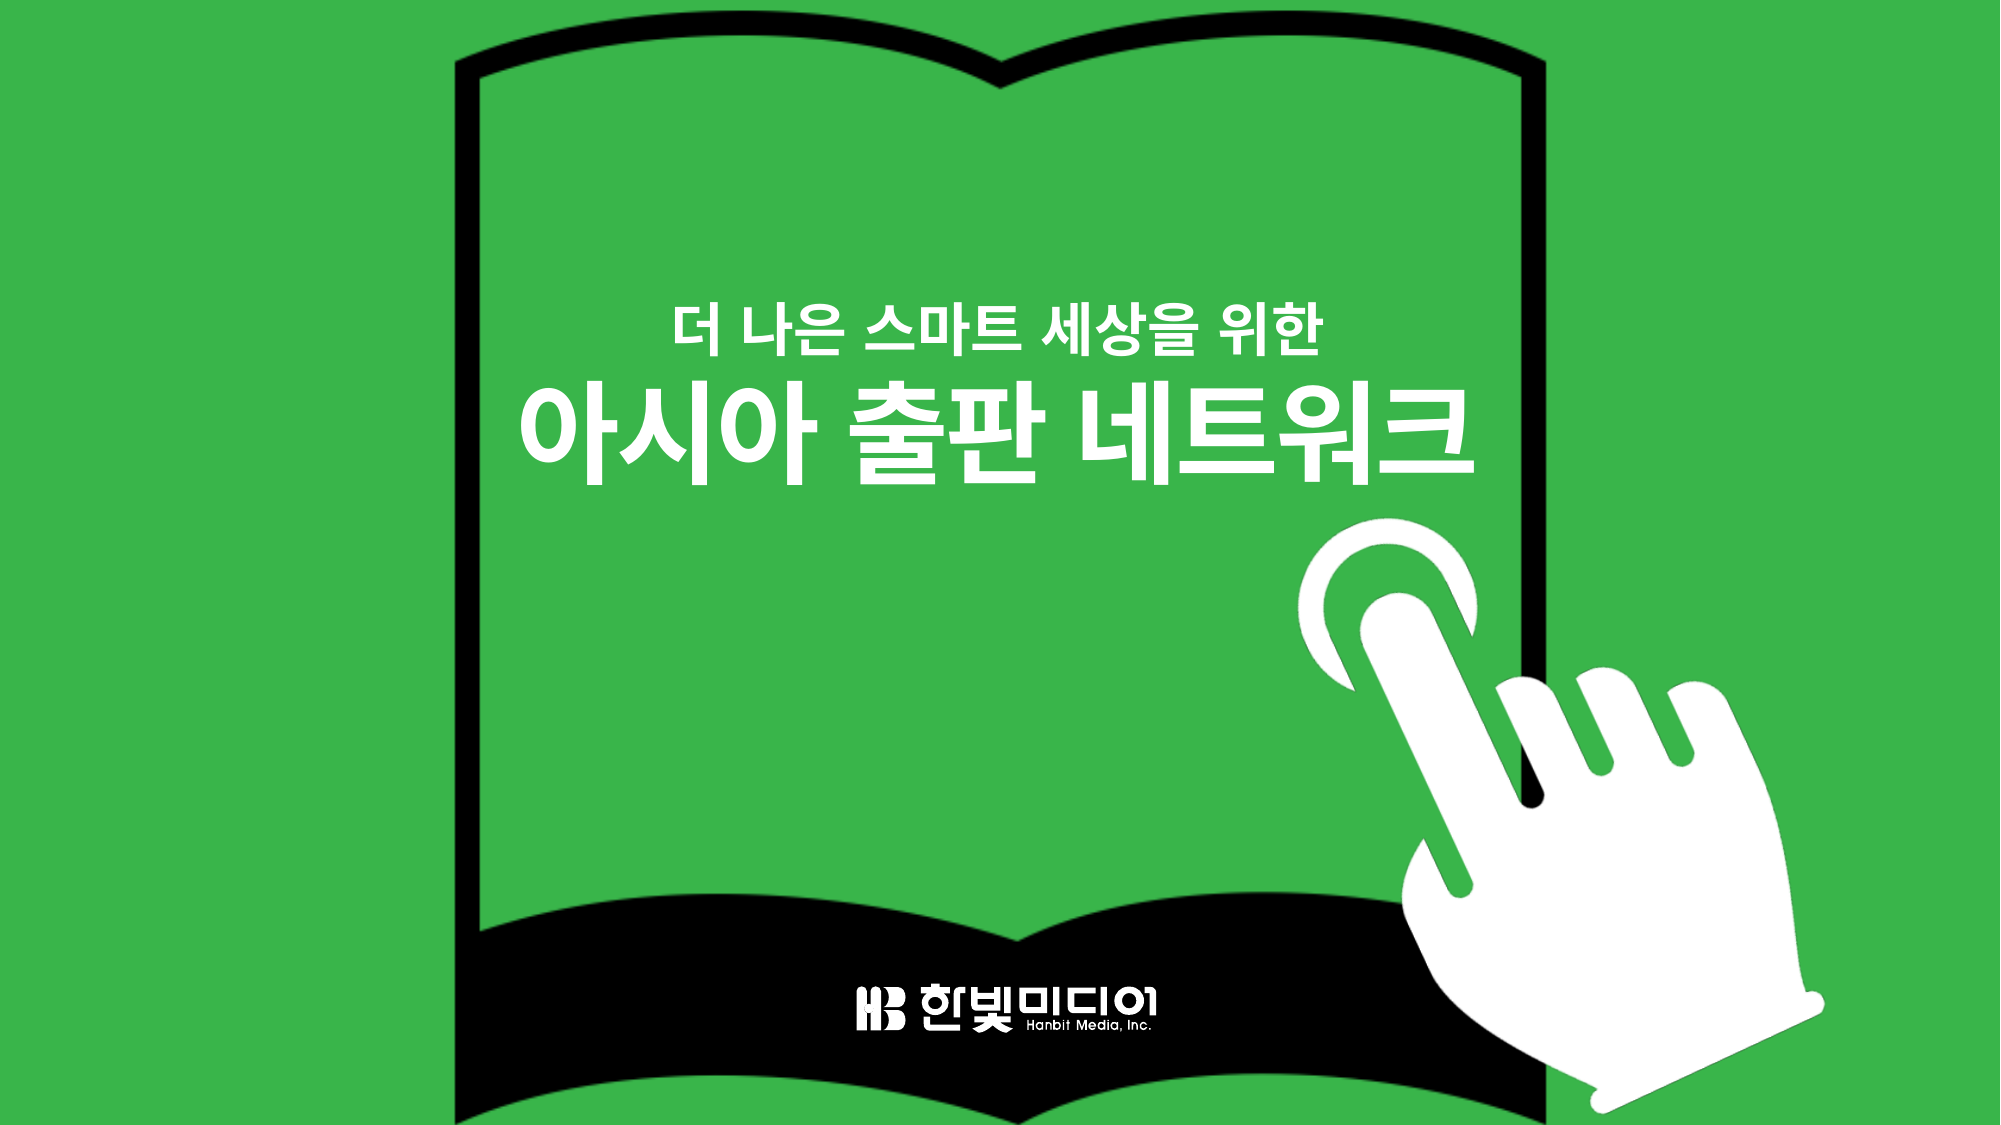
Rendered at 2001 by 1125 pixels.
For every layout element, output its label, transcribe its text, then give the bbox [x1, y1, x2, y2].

list 아시아 출판 네트워크 [486, 377, 1510, 501]
picture [441, 0, 1879, 1125]
list 더 나은 스마트 세상을 위한 [486, 301, 1510, 365]
